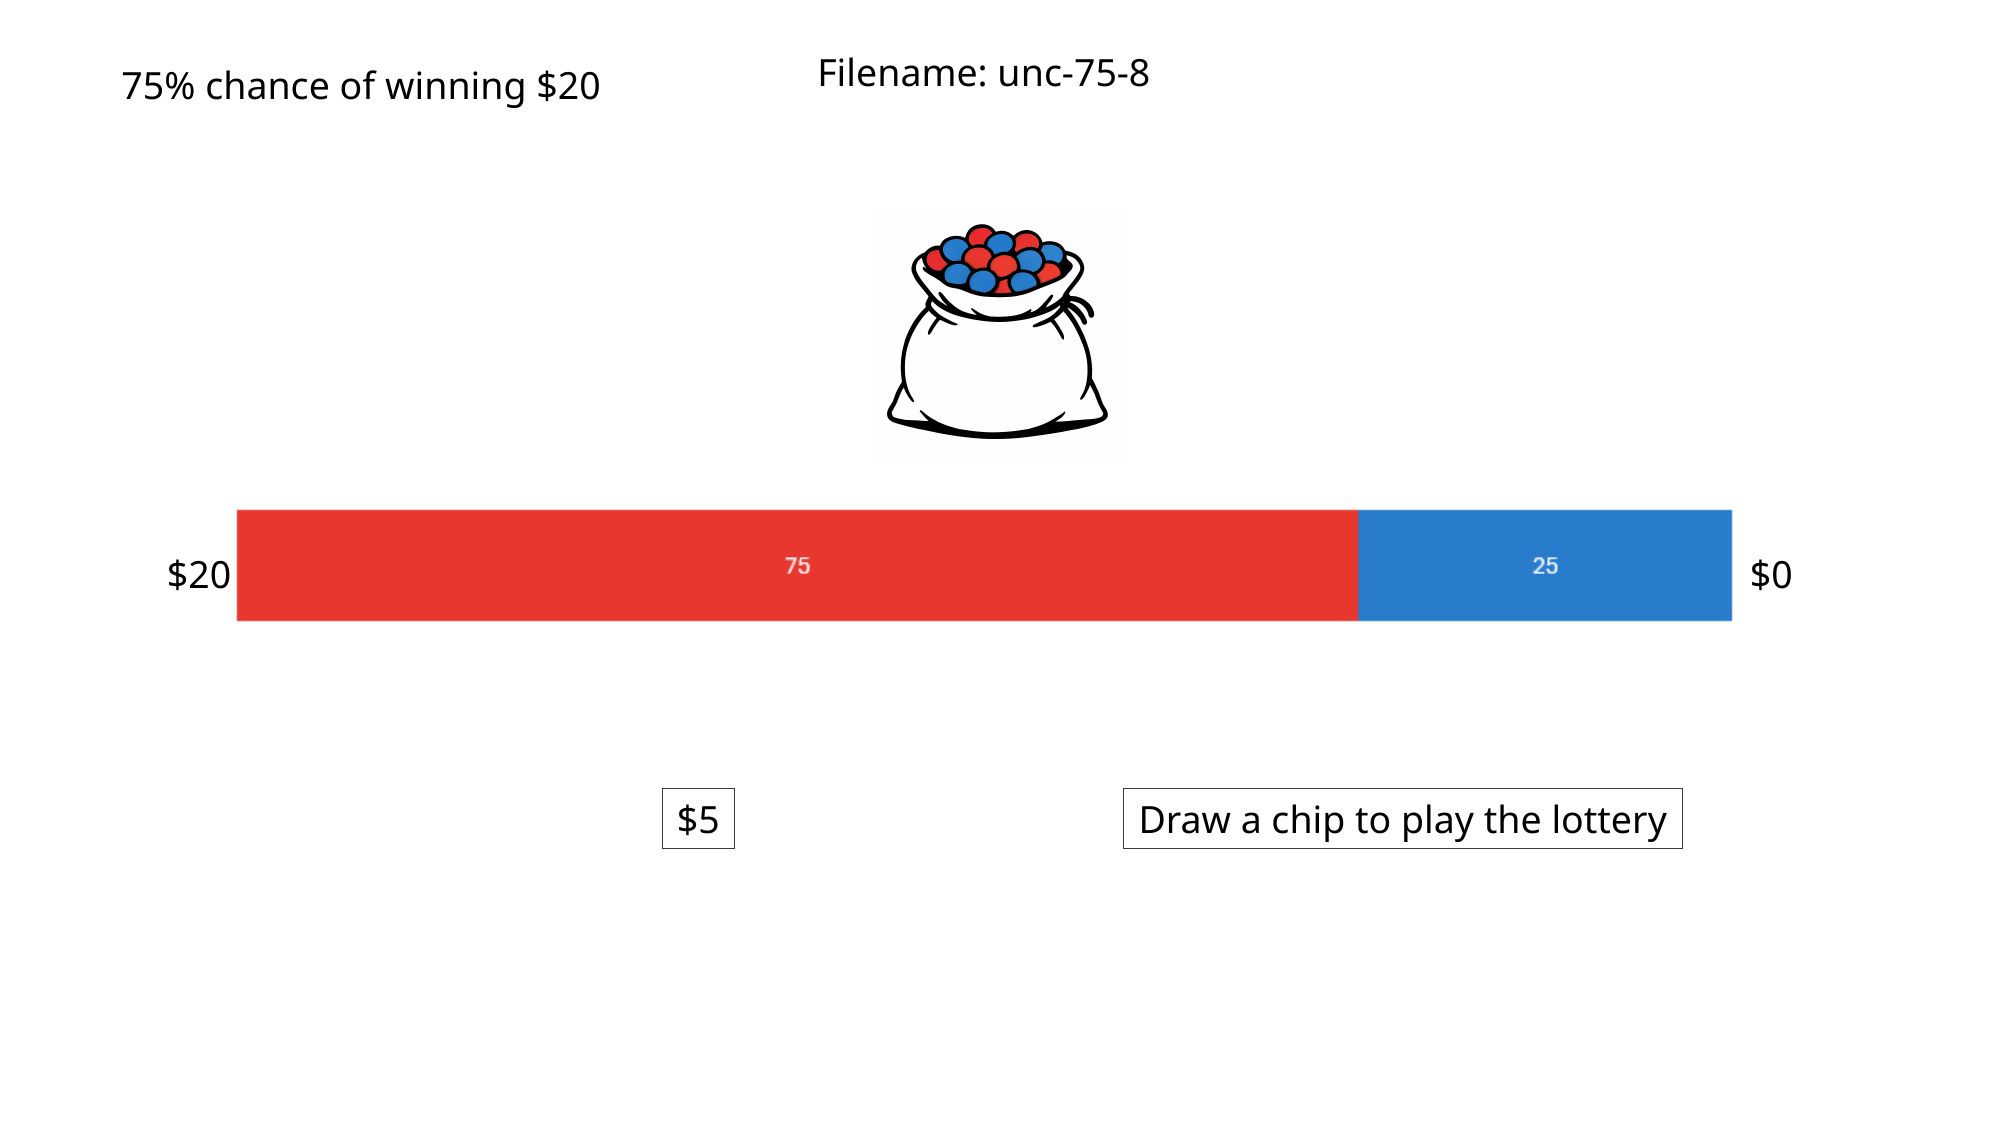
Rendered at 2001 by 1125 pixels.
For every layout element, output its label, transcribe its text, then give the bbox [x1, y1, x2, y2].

text_box Draw a chip to play the lottery [1123, 788, 1683, 849]
text_box $5 [662, 788, 735, 849]
text_box $0 [1735, 543, 1808, 604]
picture [233, 506, 1735, 623]
text_box 75% chance of winning $20 [106, 55, 617, 115]
picture [873, 207, 1127, 461]
text_box Filename: unc-75-8 [802, 41, 1166, 101]
text_box $20 [152, 543, 233, 604]
